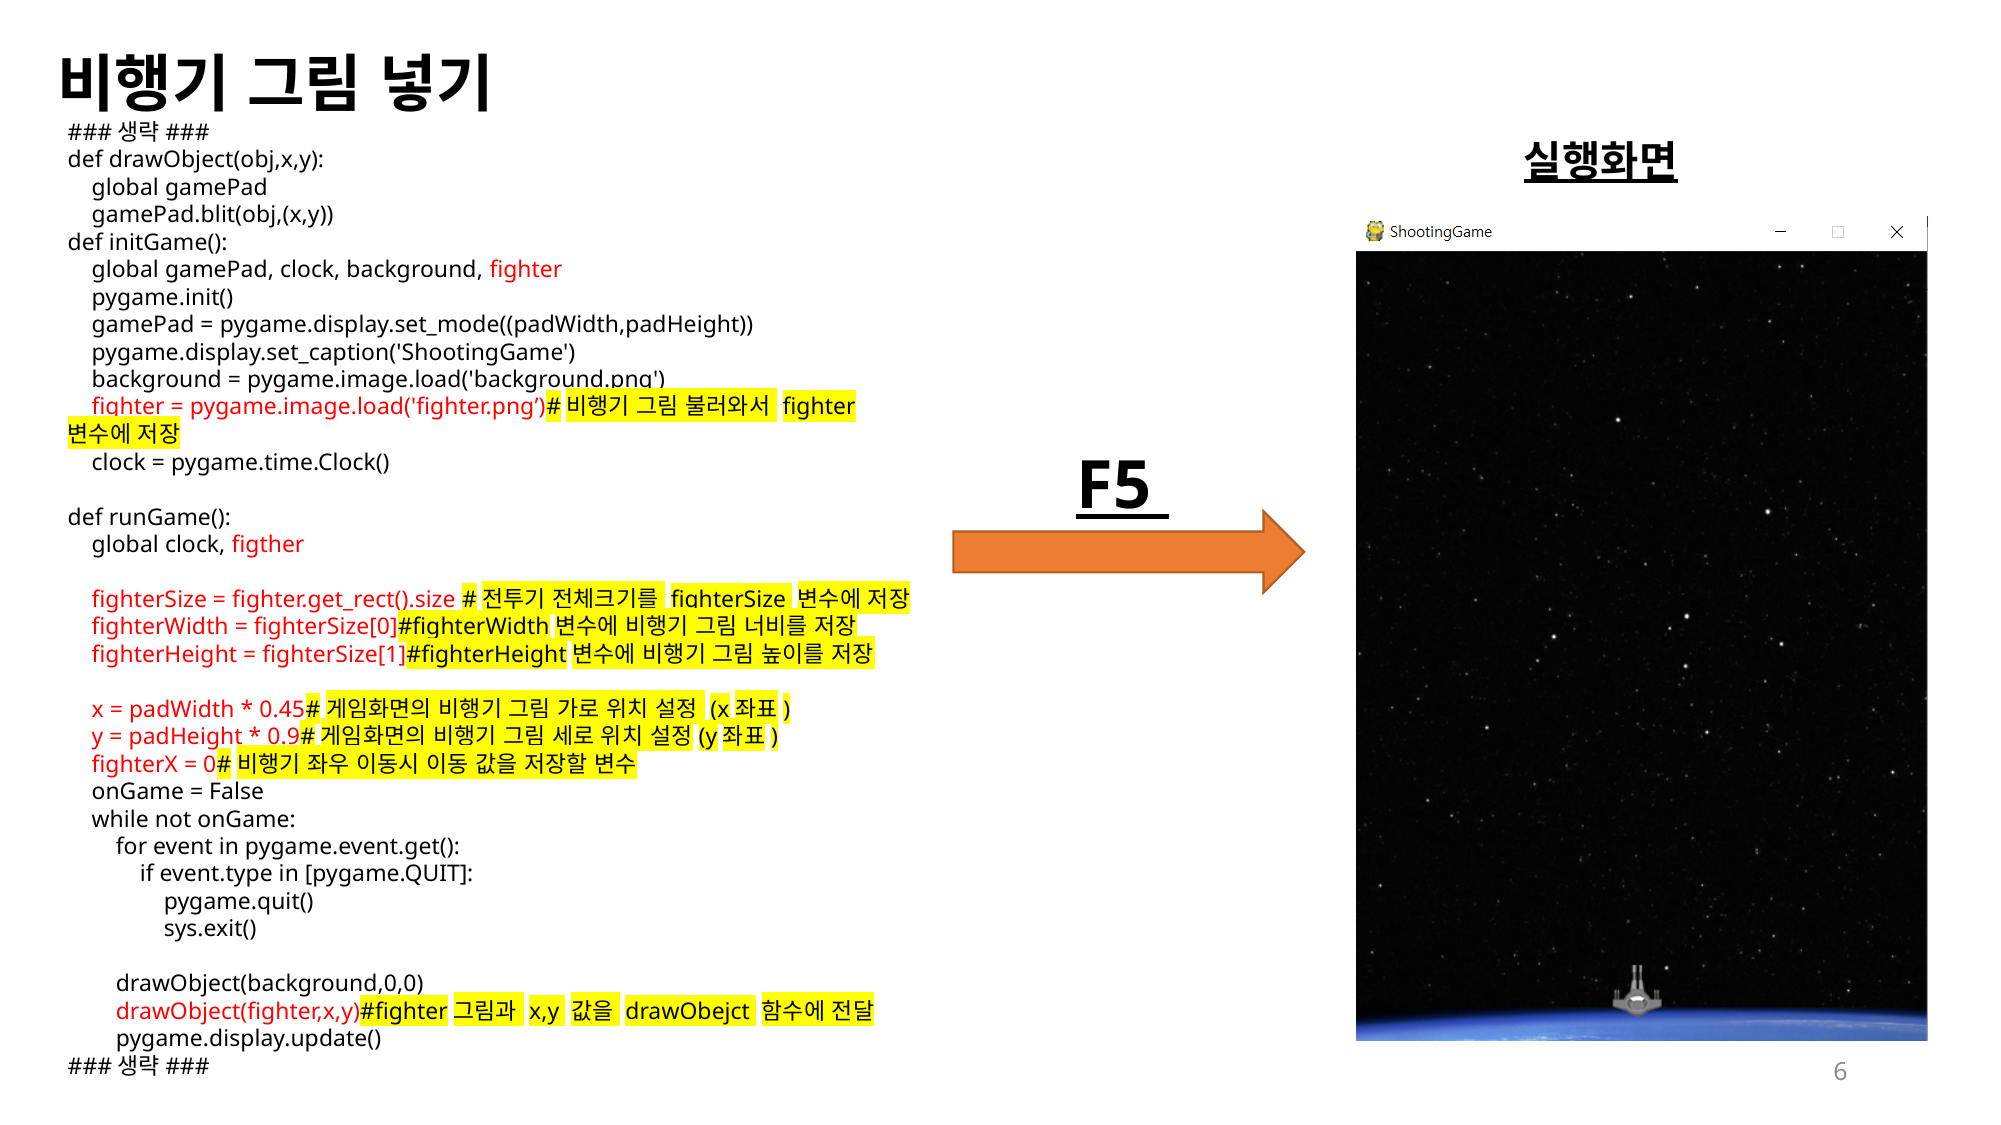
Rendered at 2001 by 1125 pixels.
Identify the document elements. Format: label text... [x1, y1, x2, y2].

text_box 비행기 그림 넣기 [42, 36, 671, 127]
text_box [953, 434, 1305, 593]
text_box ###생략### def drawObject(obj,x,y): global gamePad gamePad.blit(obj,(x,y)) def initGame(): global gamePad, clock, background, fighter pygame.init() gamePad = pygame.display.set_mode((padWidth,padHeight)) pygame.display.set_caption('ShootingGame') background = pygame.image.load('background.png') fighter = pygame.image.load('fighter.png’)#비행기 그림 불러와서 fighter변수에 저장 clock = pygame.time.Clock() def runGame(): global clock, figther fighterSize = fighter.get_rect().size #전투기 전체크기를 fighterSize 변수에 저장 fighterWidth = fighterSize[0]#fighterWidth변수에 비행기 그림 너비를 저장 fighterHeight = fighterSize[1]#fighterHeight변수에 비행기 그림 높이를 저장 x = padWidth * 0.45#게임화면의 비행기 그림 가로 위치 설정 (x좌표) y = padHeight * 0.9#게임화면의 비행기 그림 세로 위치 설정(y좌표) fighterX = 0#비행기 좌우 이동시 이동 값을 저장할 변수 onGame = False while not onGame: for event in pygame.event.get(): if event.type in [pygame.QUIT]: pygame.quit() sys.exit() drawObject(background,0,0) drawObject(fighter,x,y)#fighter그림과 x,y 값을 drawObejct 함수에 전달 pygame.display.update() ###생략### [52, 110, 926, 1087]
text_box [1356, 127, 1928, 1041]
slide_number 6 [1412, 1042, 1863, 1103]
